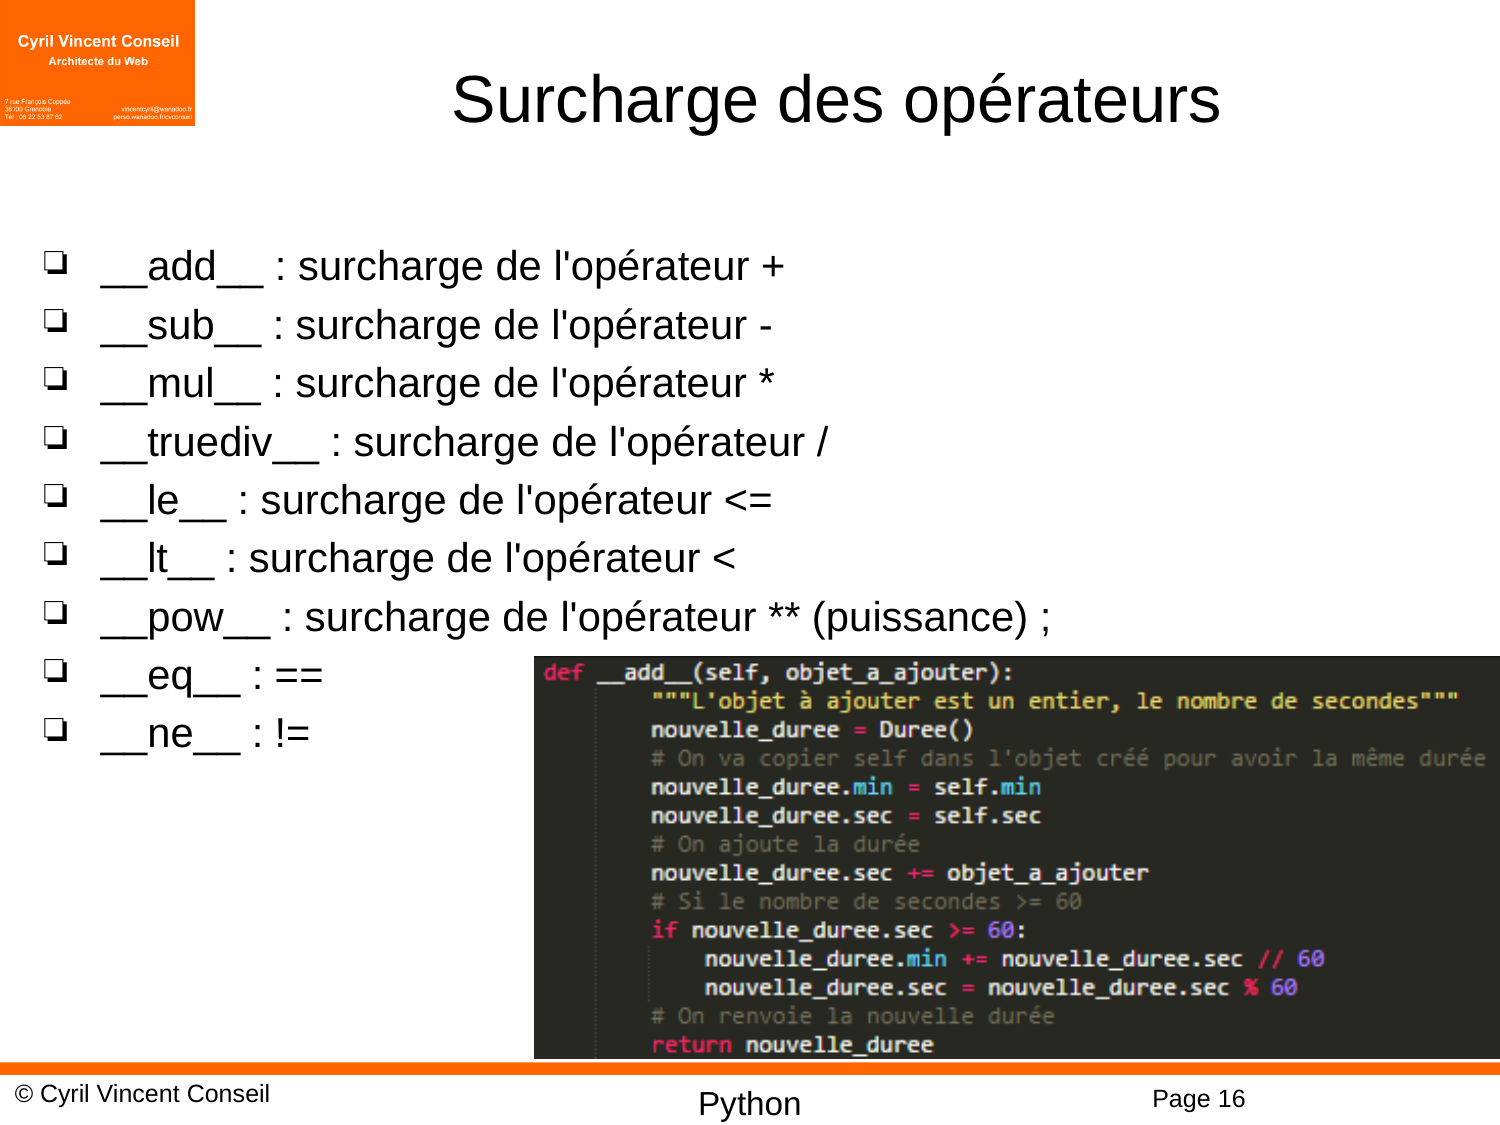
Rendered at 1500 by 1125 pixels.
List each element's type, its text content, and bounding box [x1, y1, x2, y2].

list __add__ : surcharge de l'opérateur + __sub__ : surcharge de l'opérateur - __mul__ : surcharge de l'opérateur * __truediv__ : surcharge de l'opérateur / __le__ : surcharge de l'opérateur <= __lt__ : surcharge de l'opérateur < __pow__ : surcharge de l'opérateur ** (puissance) ; __eq__ : == __ne__ : != [29, 231, 1447, 1059]
picture [534, 656, 1500, 1059]
picture [0, 0, 195, 126]
title Surcharge des opérateurs [194, 2, 1480, 190]
